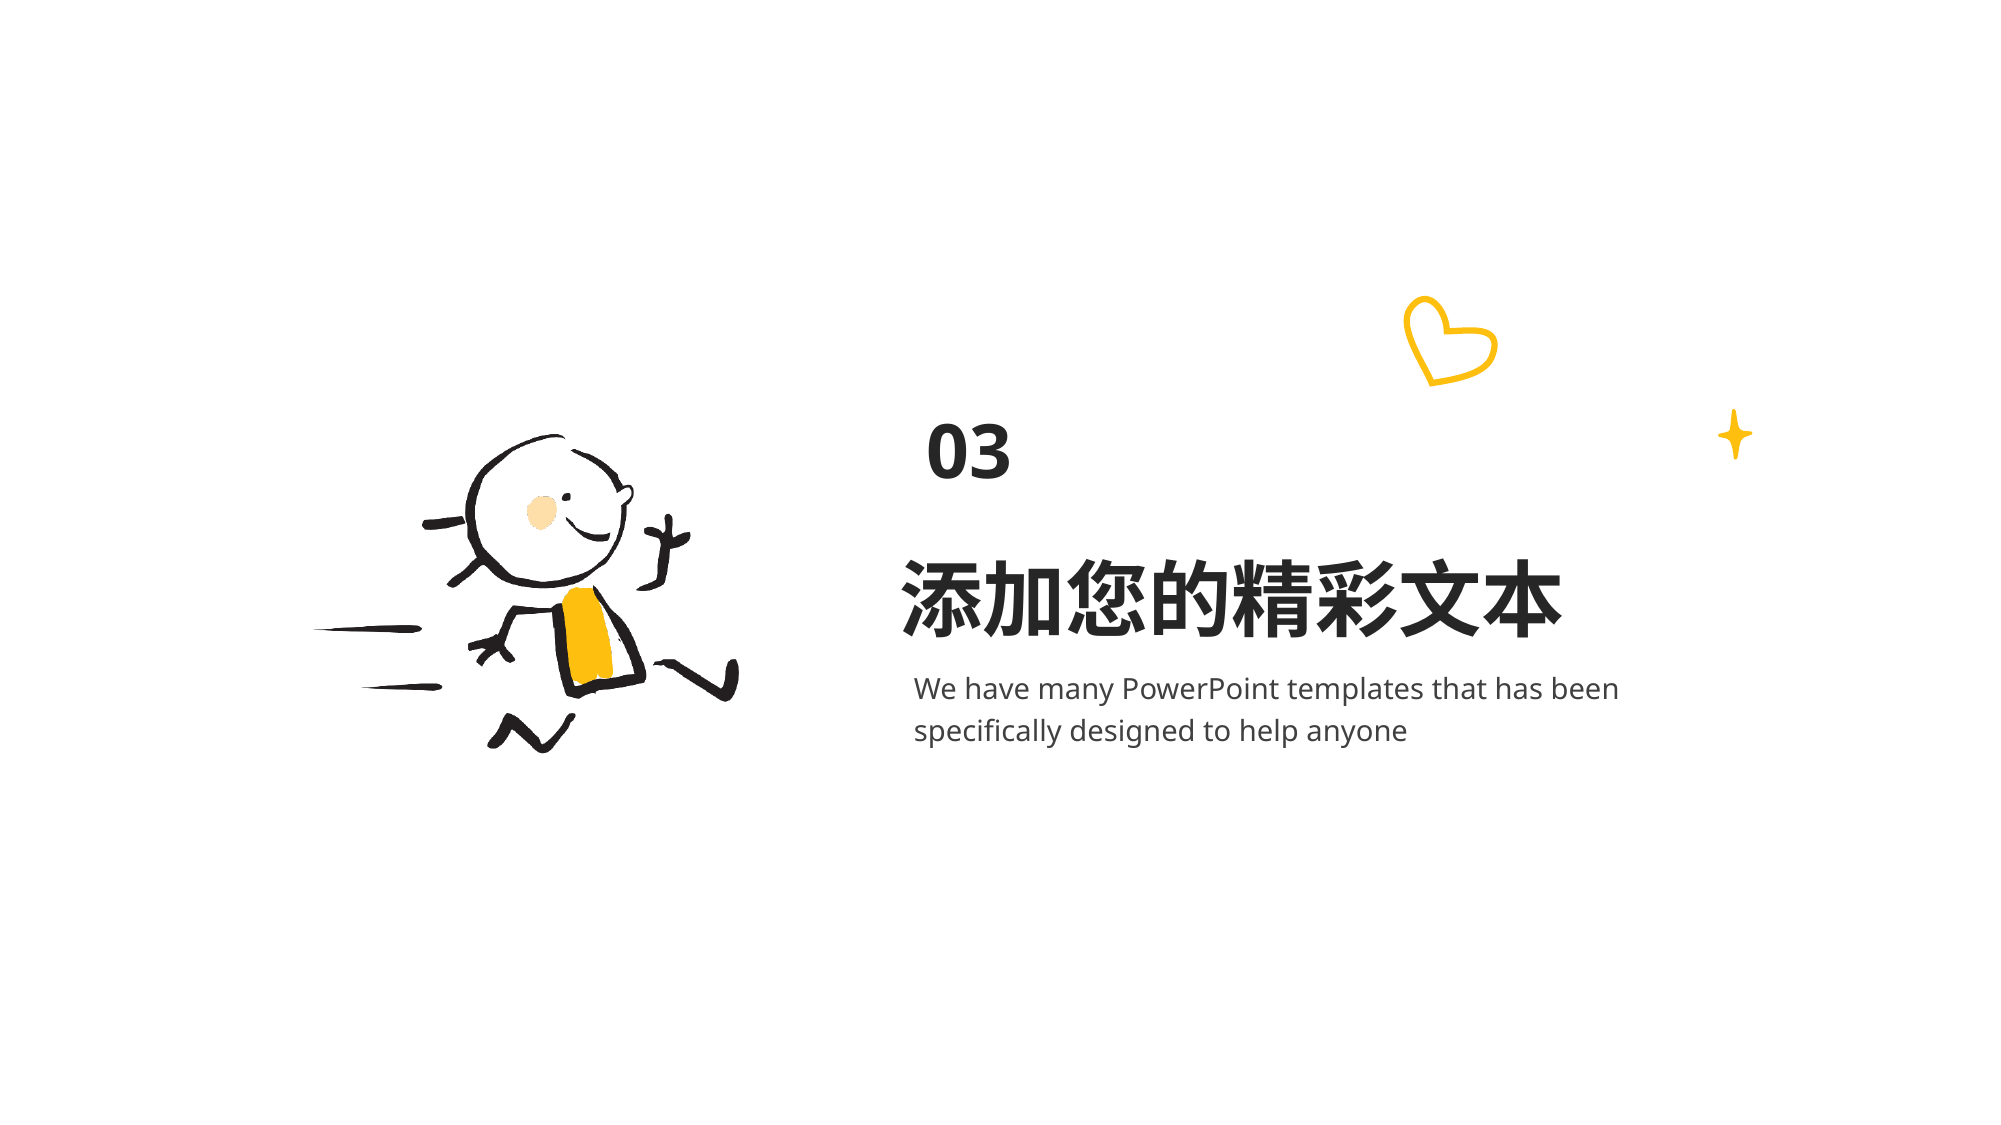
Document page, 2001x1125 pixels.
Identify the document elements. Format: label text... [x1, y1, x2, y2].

text_box [1406, 299, 1495, 384]
text_box [1718, 409, 1753, 460]
picture [287, 410, 771, 789]
text_box 添加您的精彩文本 [884, 540, 1720, 655]
text_box We have many PowerPoint templates that has been specifically designed to help anyone [899, 656, 1768, 755]
text_box 03 [911, 395, 1039, 501]
